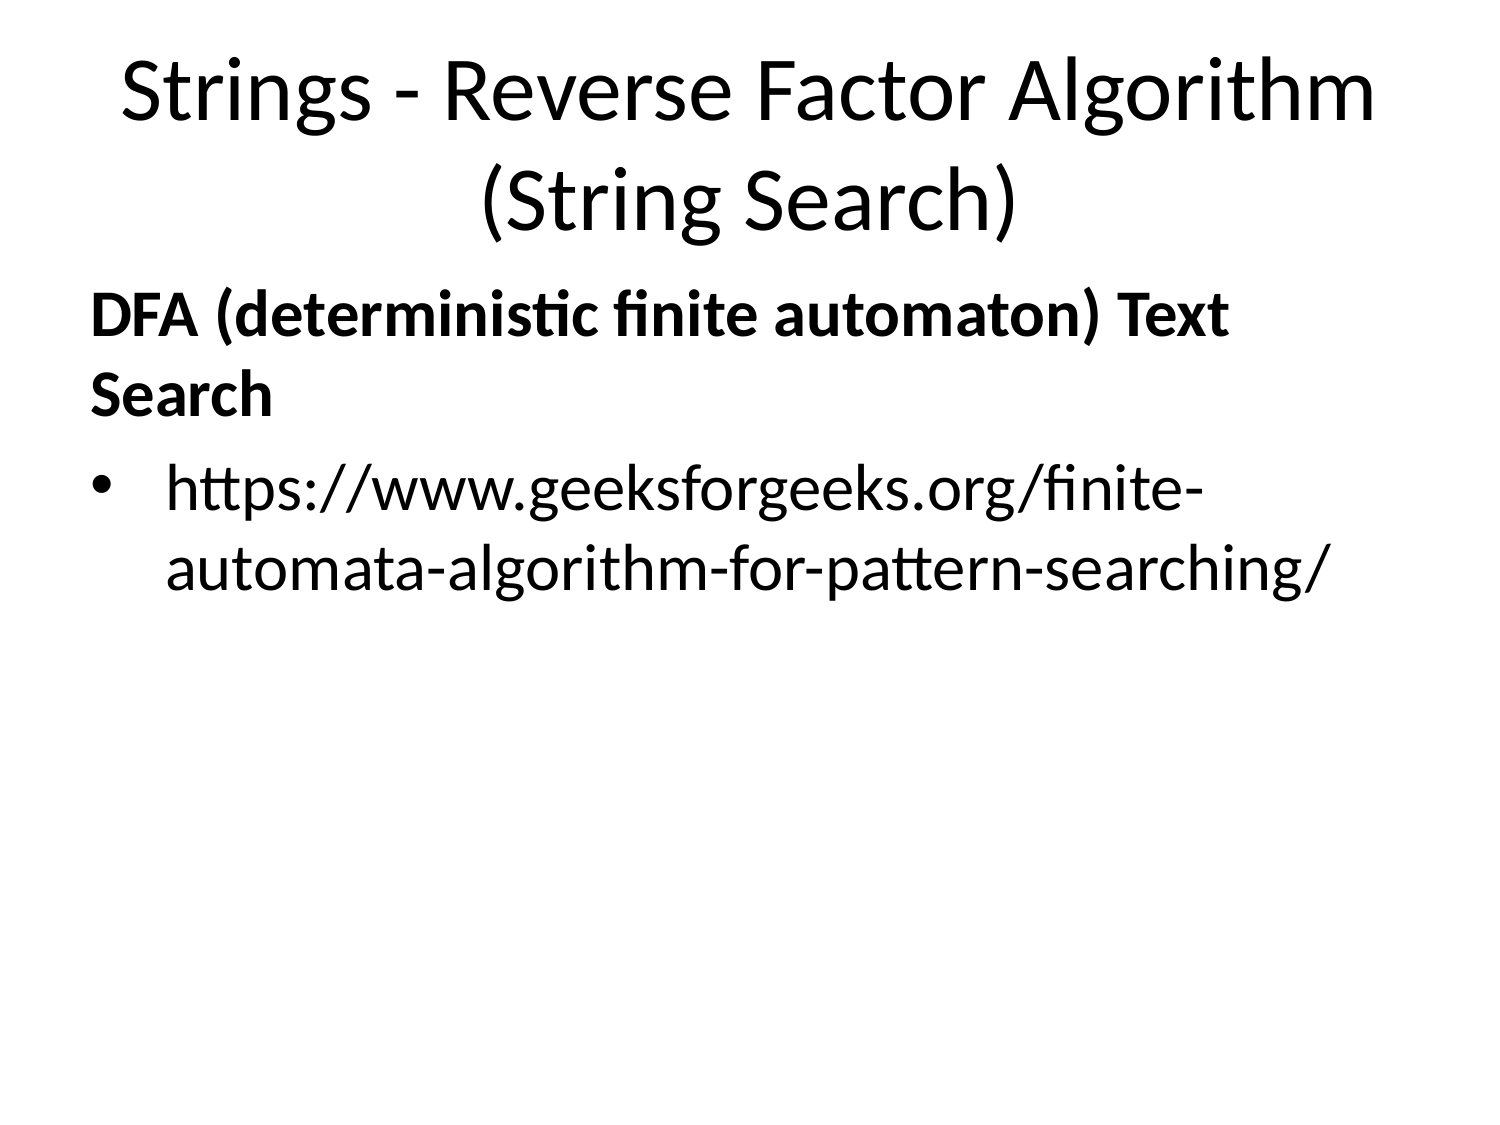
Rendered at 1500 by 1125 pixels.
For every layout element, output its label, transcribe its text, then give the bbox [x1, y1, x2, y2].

list DFA (deterministic finite automaton) Text Search https://www.geeksforgeeks.org/finite-automata-algorithm-for-pattern-searching/ [75, 262, 1425, 1005]
title Strings - Reverse Factor Algorithm (String Search) [75, 45, 1425, 233]
